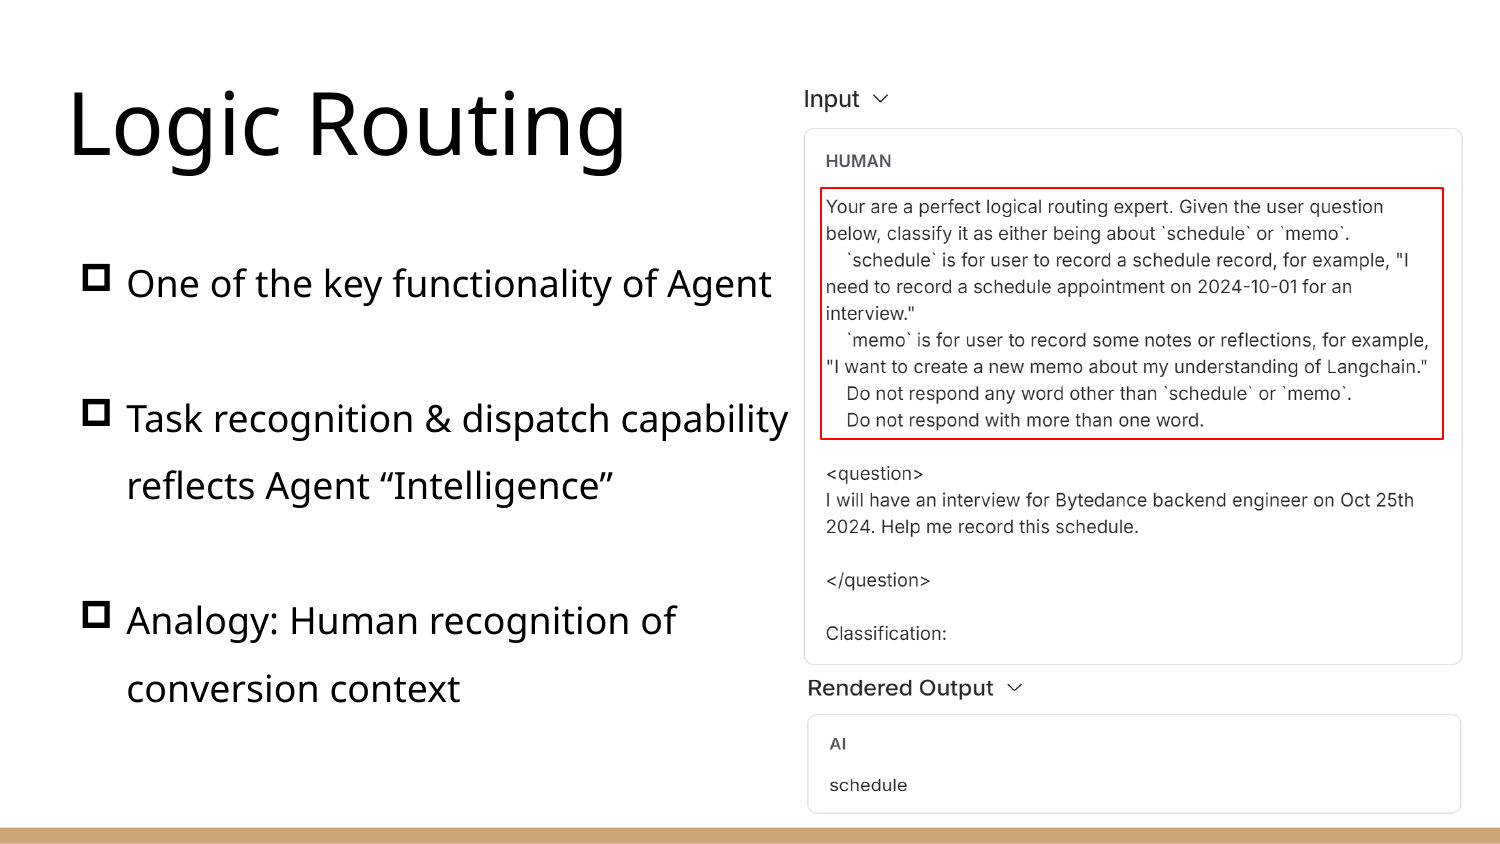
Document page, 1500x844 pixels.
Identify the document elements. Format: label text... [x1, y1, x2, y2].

picture [793, 76, 1471, 825]
title Logic Routing [51, 51, 1449, 189]
text_box One of the key functionality of Agent Task recognition & dispatch capability reflects Agent “Intelligence” Analogy: Human recognition of conversion context [45, 222, 788, 725]
